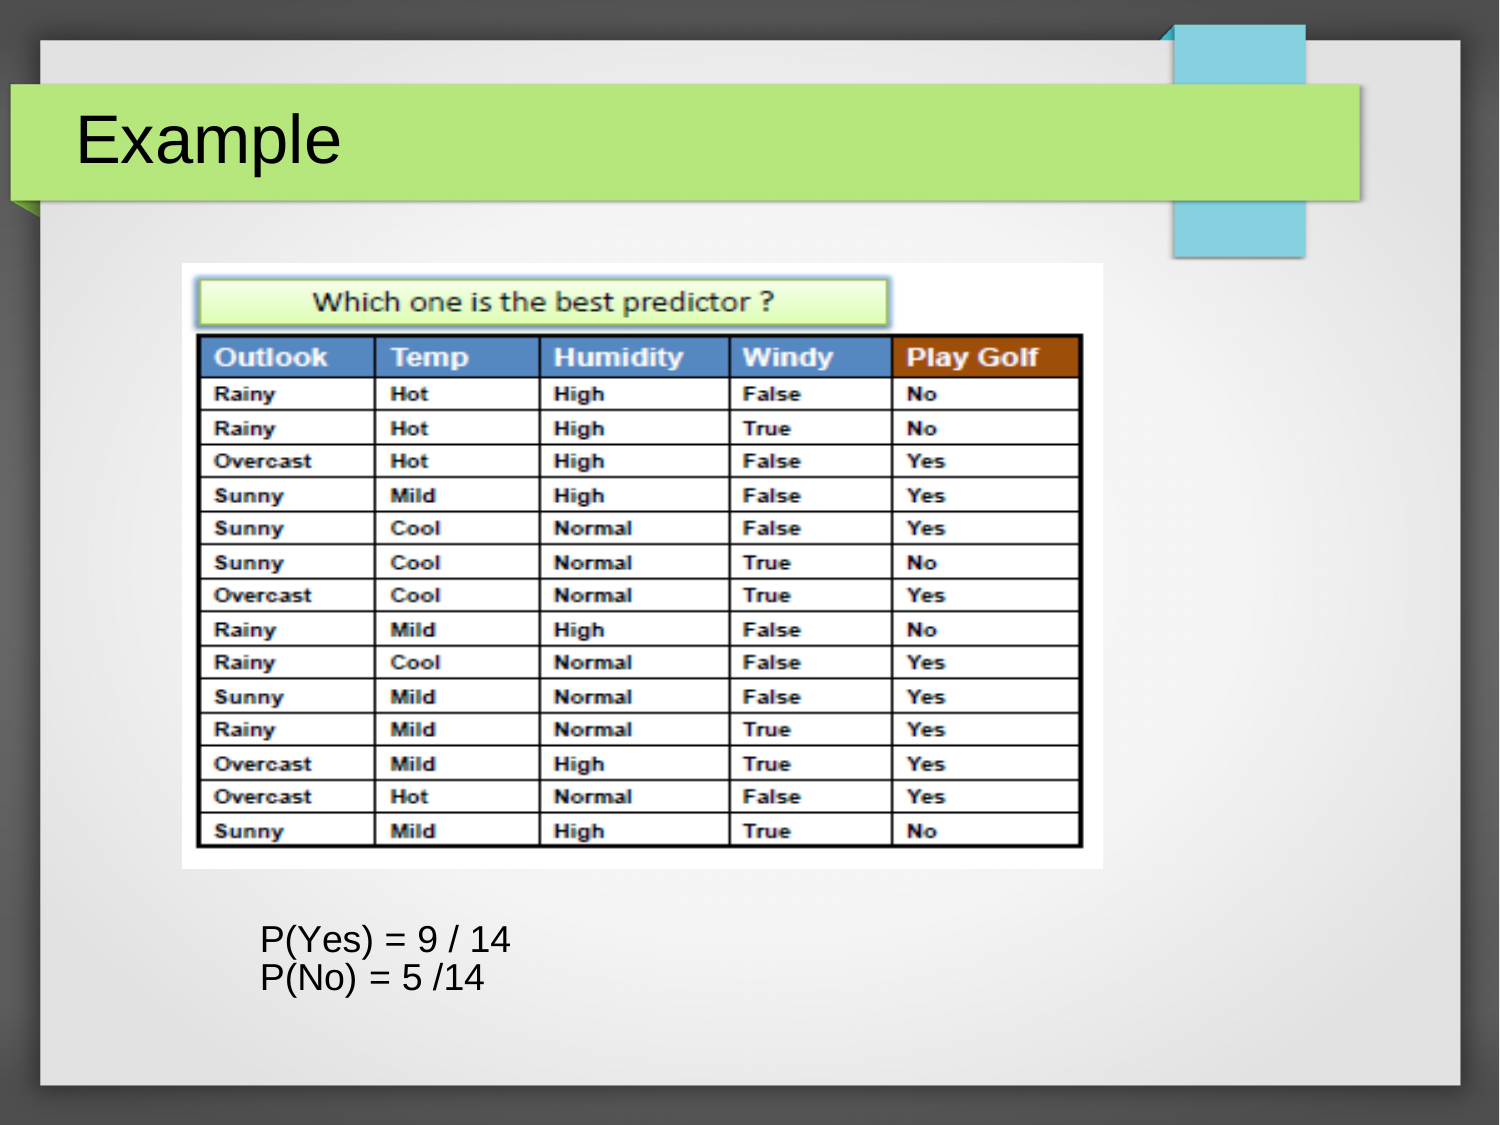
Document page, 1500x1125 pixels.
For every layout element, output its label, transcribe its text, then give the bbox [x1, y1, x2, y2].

text_box P(Yes) = 9 / 14 P(No) = 5 /14 [257, 914, 563, 996]
title Example [73, 94, 1427, 178]
picture [0, 0, 1500, 1125]
text_box [182, 263, 1104, 869]
